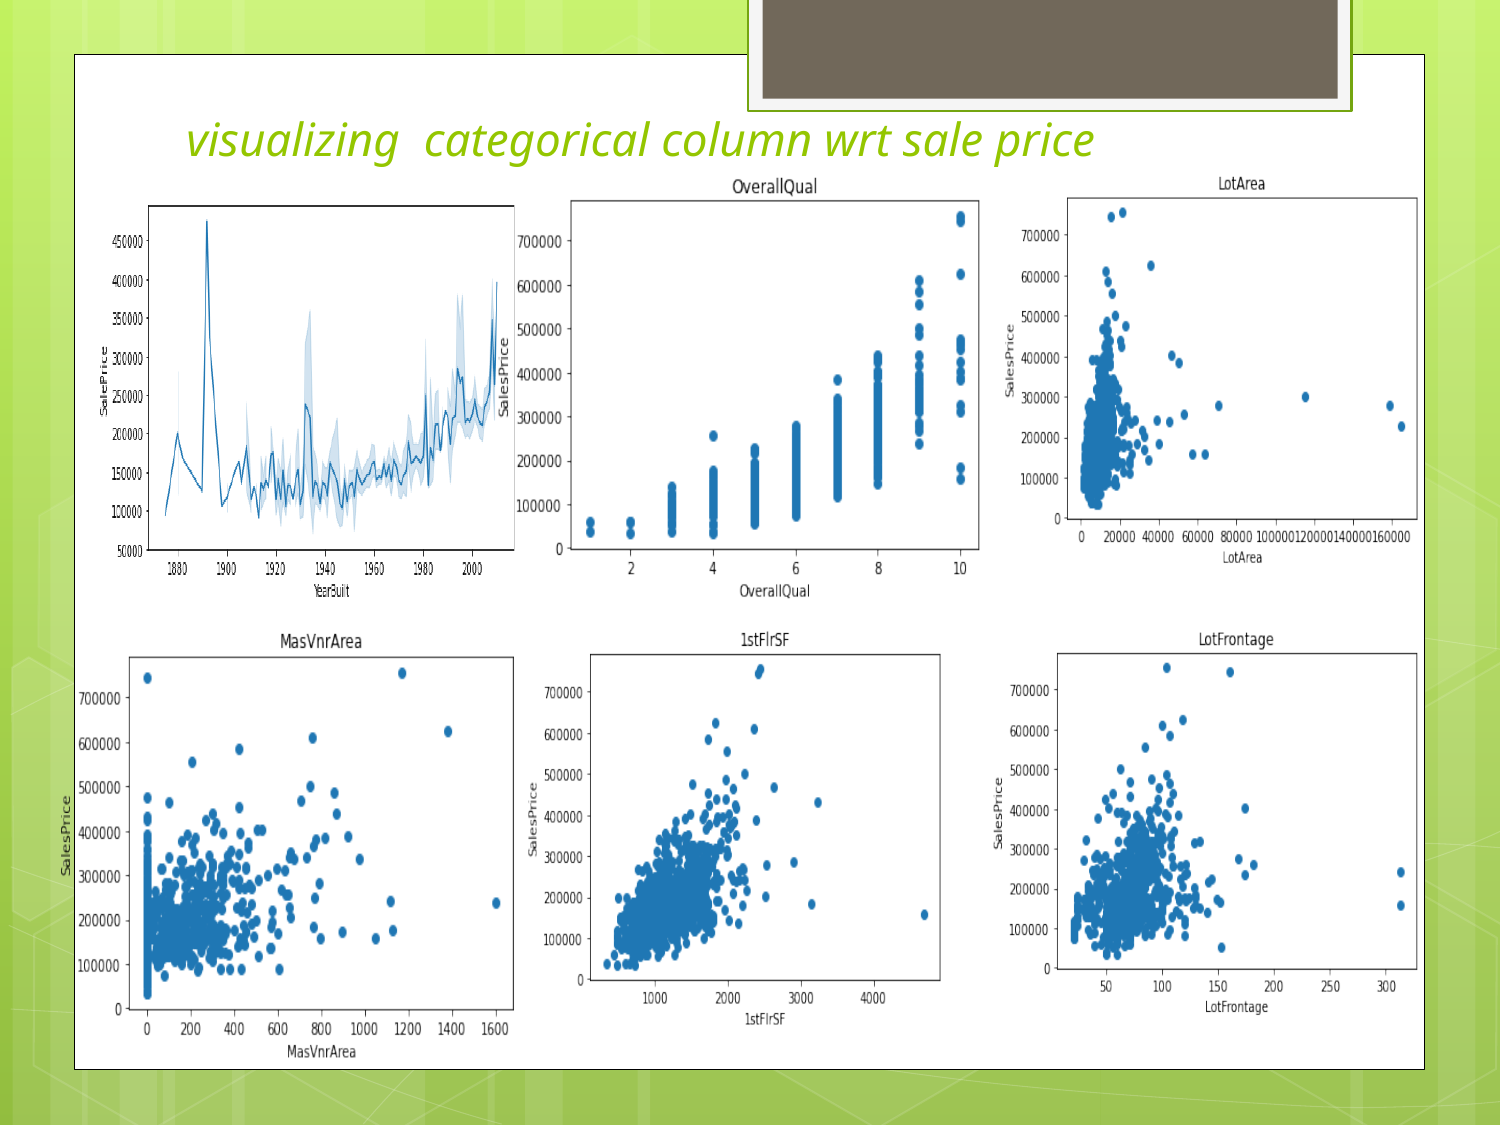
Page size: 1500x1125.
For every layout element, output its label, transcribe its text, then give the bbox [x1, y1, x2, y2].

title visualizing categorical column wrt sale price [171, 30, 1324, 173]
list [94, 195, 485, 610]
picture [997, 165, 1424, 575]
picture [985, 621, 1424, 1024]
picture [489, 165, 987, 610]
picture [52, 621, 947, 1071]
